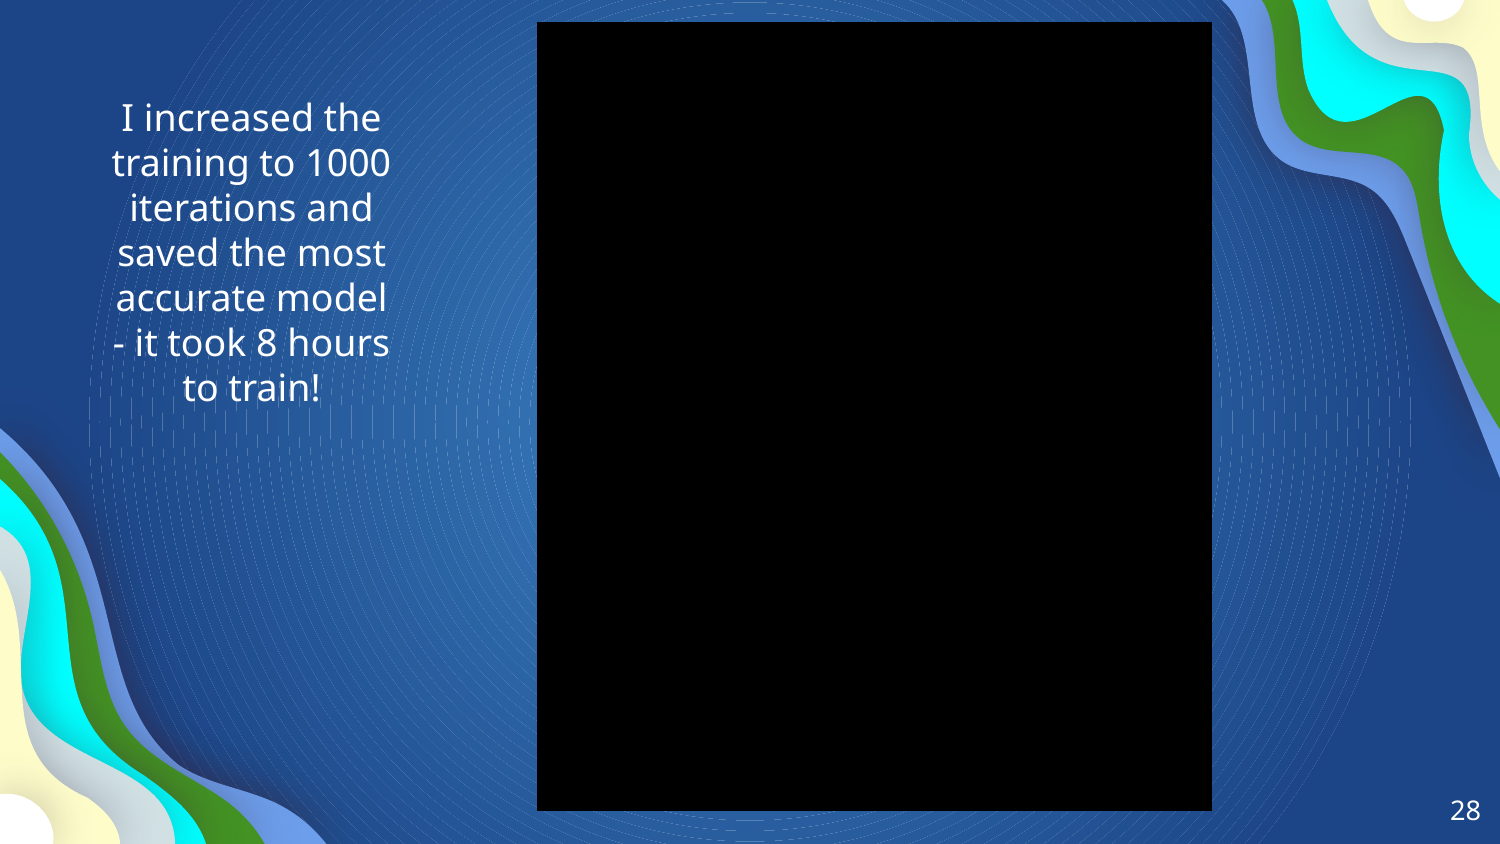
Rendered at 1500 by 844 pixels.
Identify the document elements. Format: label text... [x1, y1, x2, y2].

text_box I increased the training to 1000 iterations and saved the most accurate model - it took 8 hours to train! [96, 79, 407, 489]
picture [537, 22, 1213, 811]
slide_number ‹#› [1391, 779, 1482, 844]
